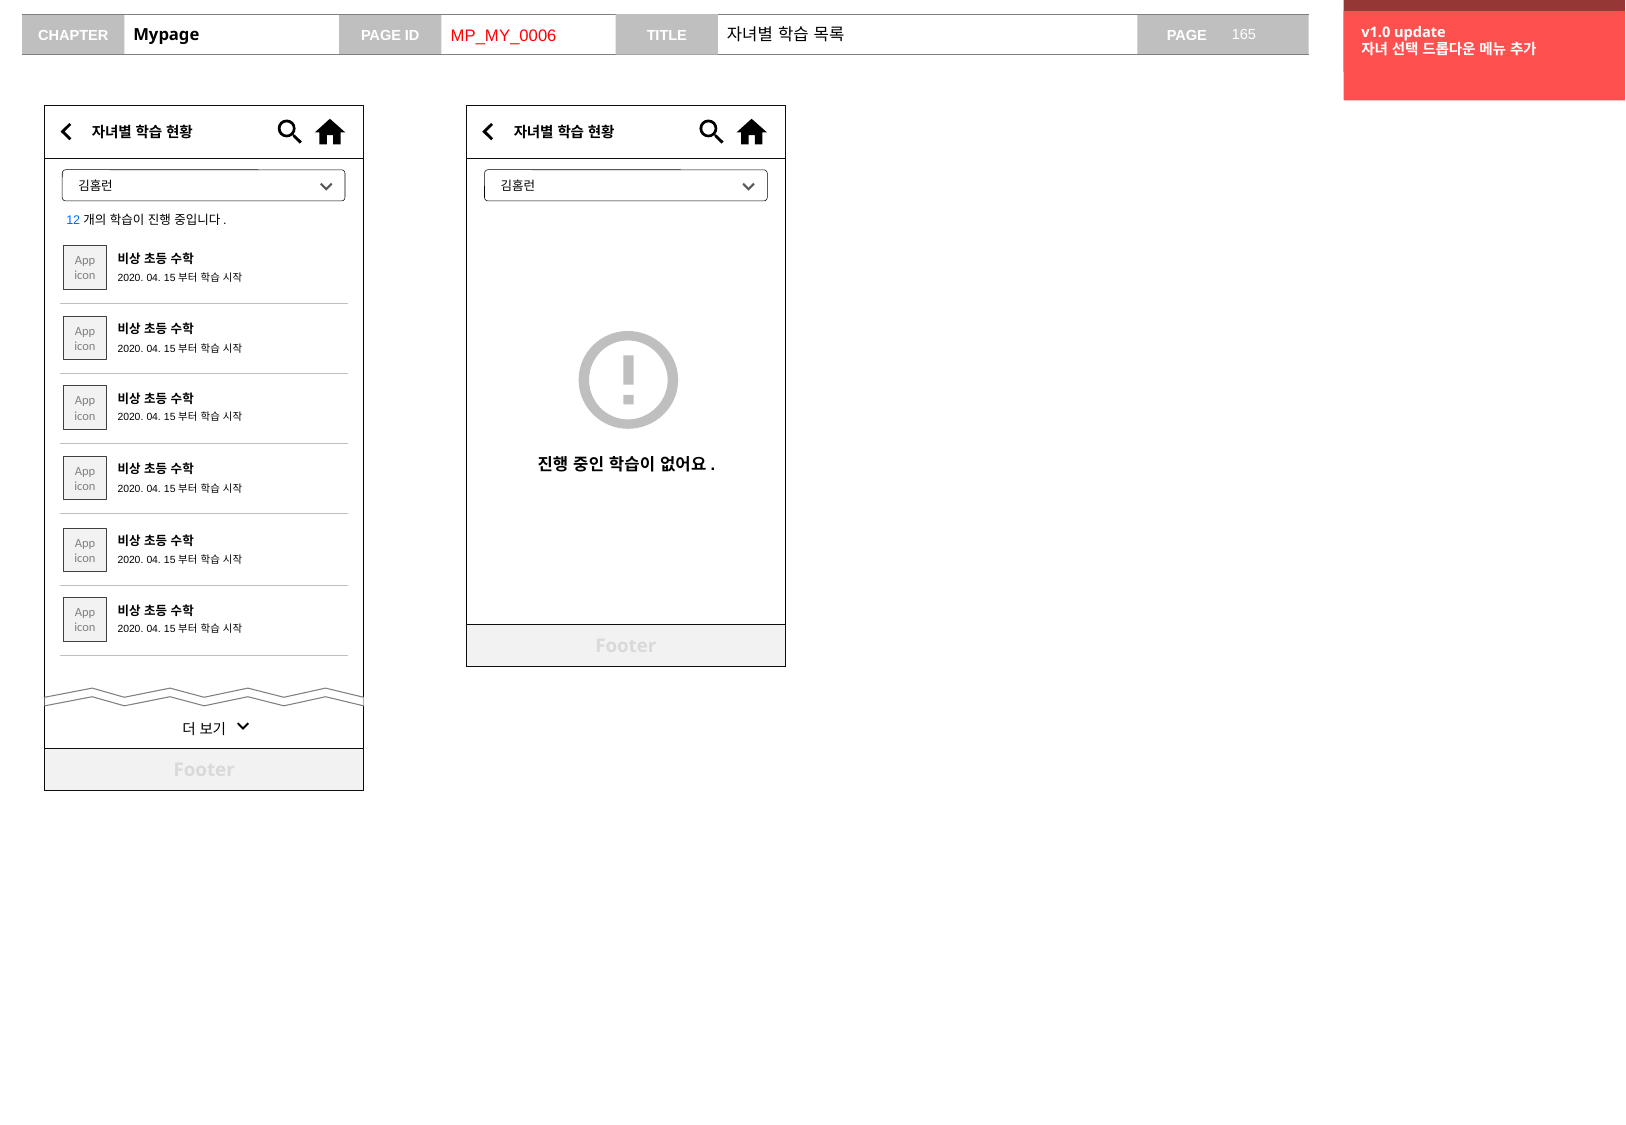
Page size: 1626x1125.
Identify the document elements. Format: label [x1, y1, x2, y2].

list [441, 16, 616, 53]
text_box [1343, 0, 1625, 101]
text_box [43, 103, 366, 792]
text_box [464, 103, 787, 668]
list [717, 16, 1138, 53]
title [124, 16, 340, 53]
